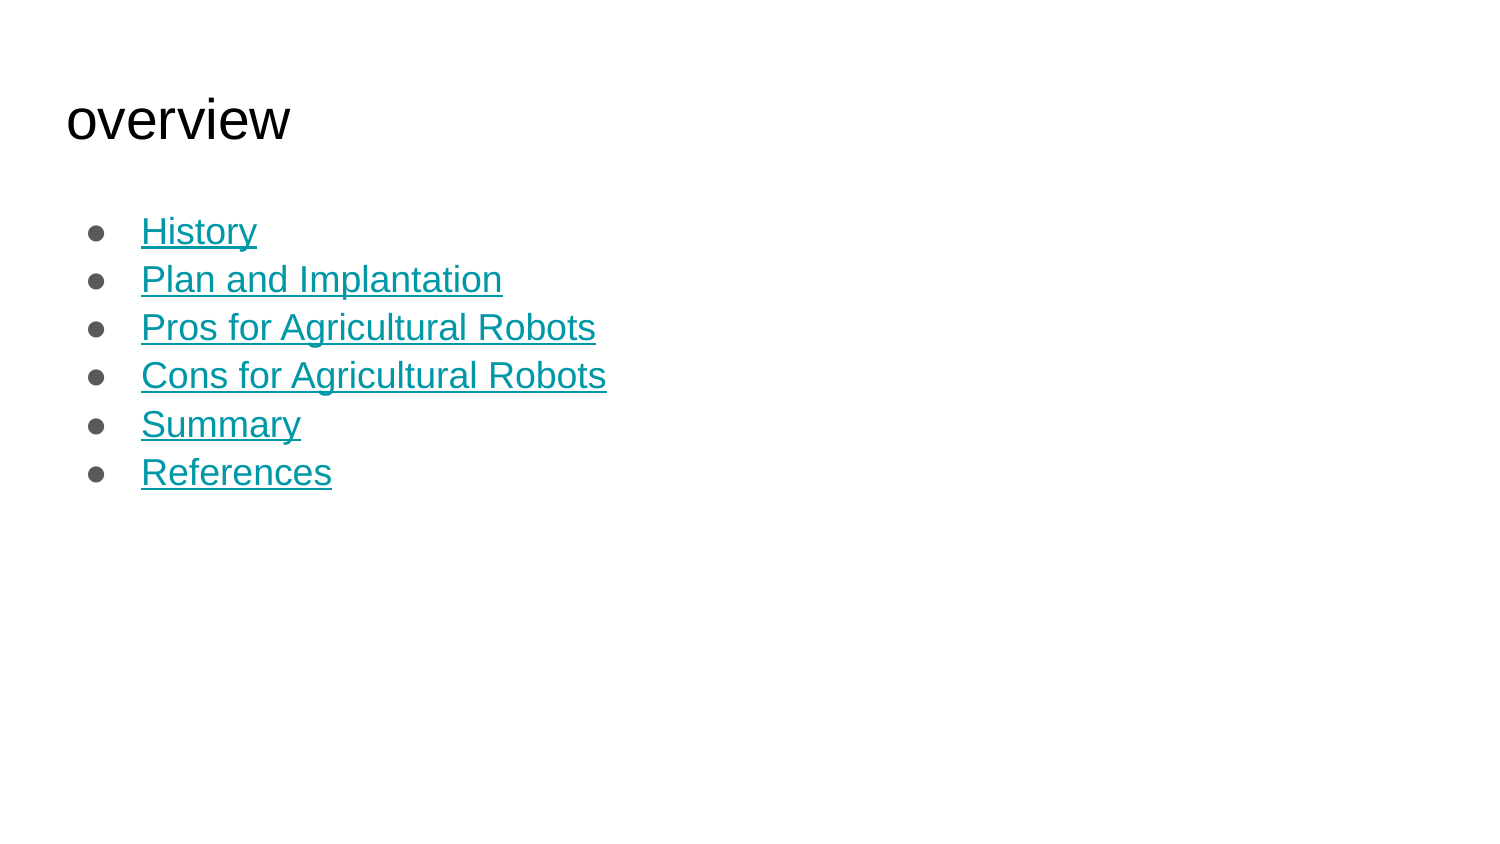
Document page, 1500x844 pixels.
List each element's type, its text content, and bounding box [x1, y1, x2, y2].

title overview [51, 72, 1449, 167]
list History Plan and Implantation Pros for Agricultural Robots Cons for Agricultural Robots Summary References [51, 189, 1449, 750]
